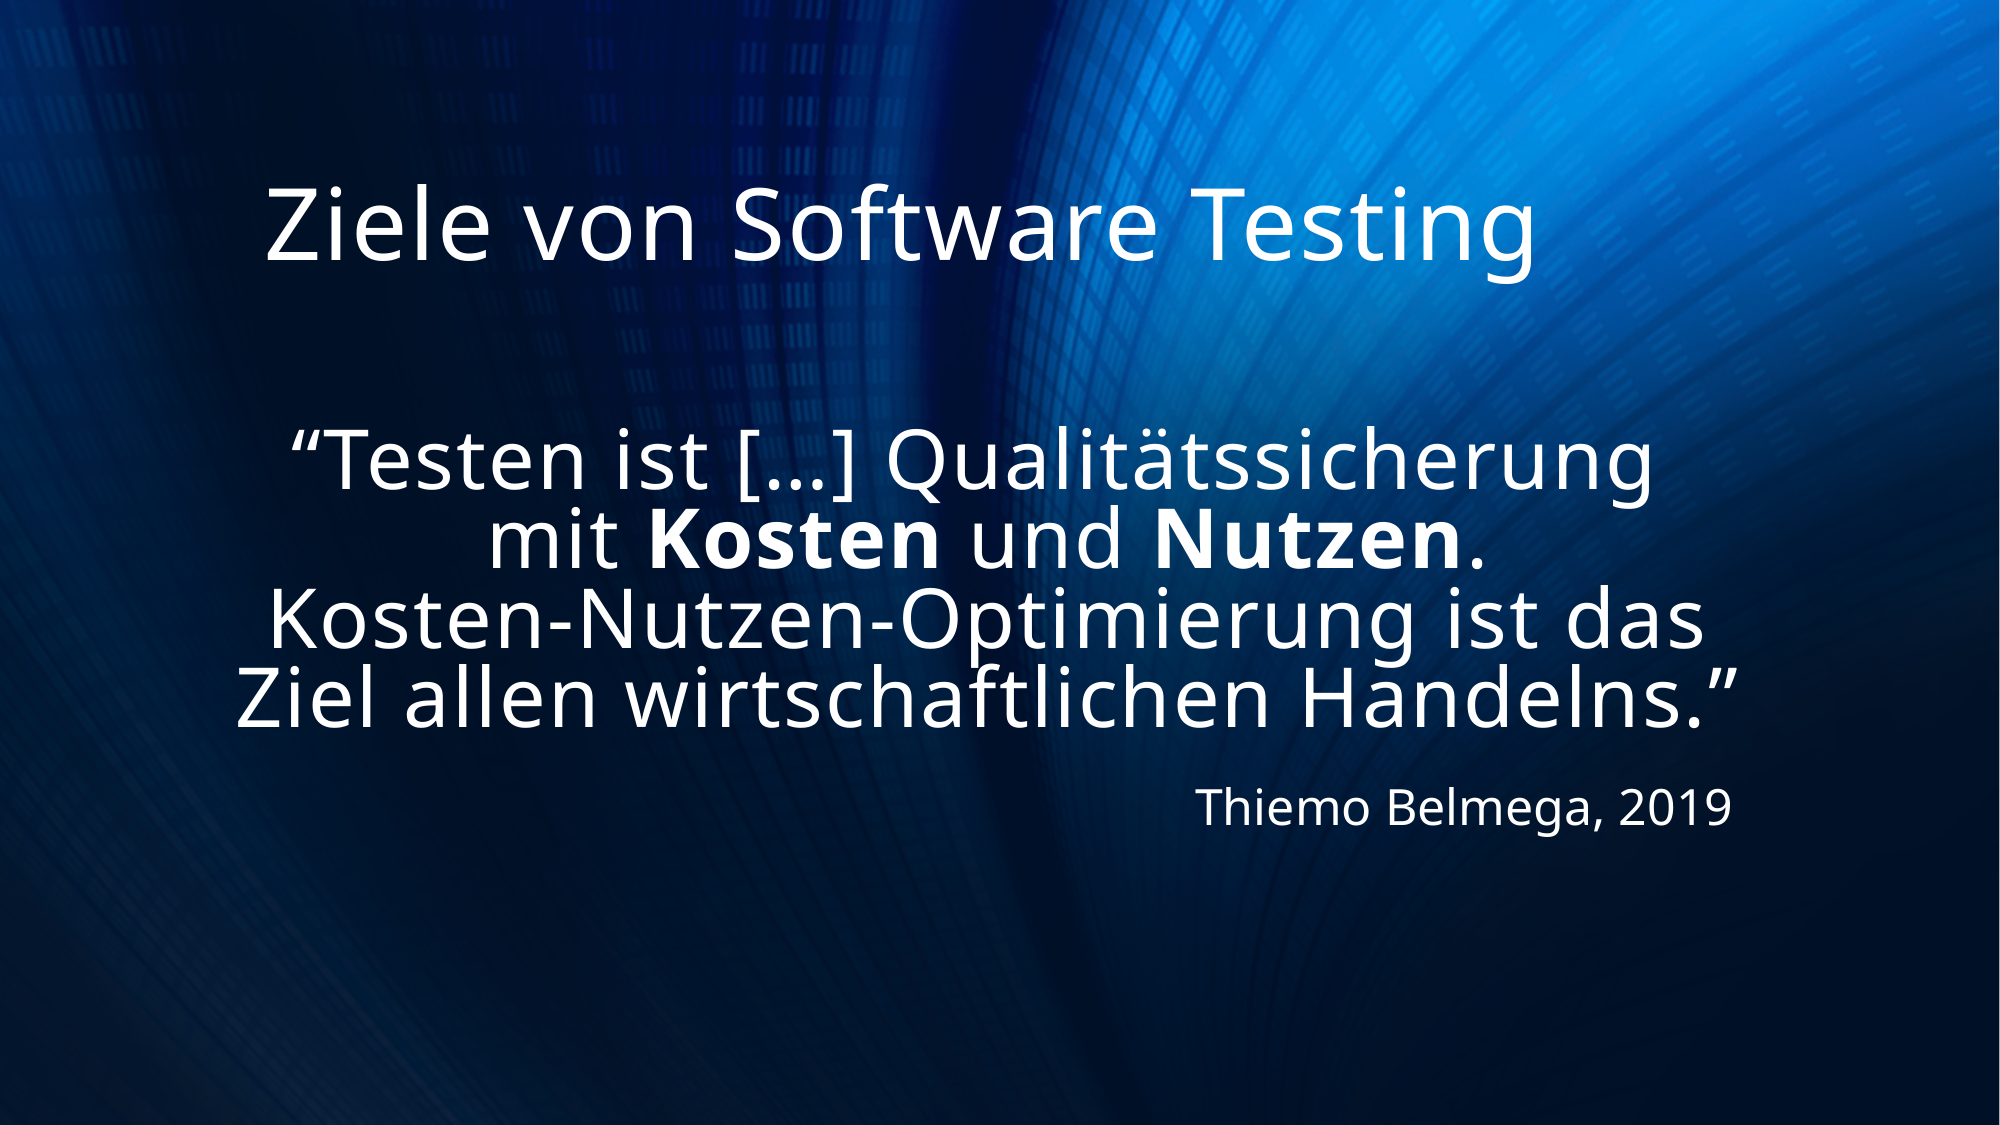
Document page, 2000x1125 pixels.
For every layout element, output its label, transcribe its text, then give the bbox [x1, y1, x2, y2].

title “Testen ist […] Qualitätssicherung mit Kosten und Nutzen. Kosten-Nutzen-Optimierung ist das Ziel allen wirtschaftlichen Handelns.” [173, 412, 1803, 752]
text_box Thiemo Belmega, 2019 [249, 775, 1749, 988]
text_box Ziele von Software Testing [249, 62, 1750, 288]
picture [0, 0, 2000, 1125]
